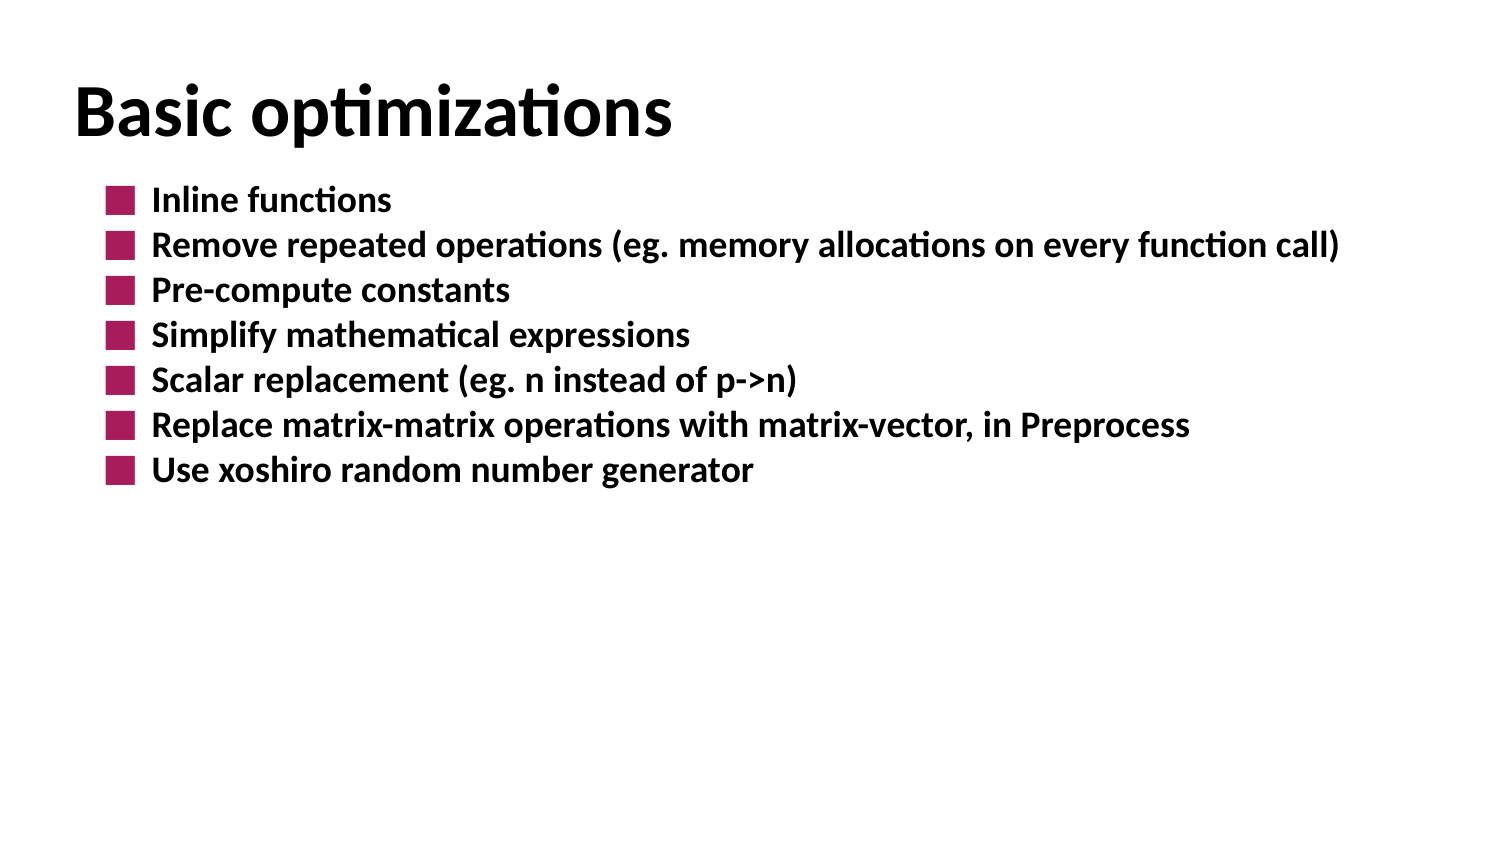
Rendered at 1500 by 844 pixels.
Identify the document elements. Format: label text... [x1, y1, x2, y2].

list Inline functions Remove repeated operations (eg. memory allocations on every function call) Pre-compute constants Simplify mathematical expressions Scalar replacement (eg. n instead of p->n) Replace matrix-matrix operations with matrix-vector, in Preprocess Use xoshiro random number generator [61, 167, 1357, 780]
title Basic optimizations [59, 46, 1439, 141]
